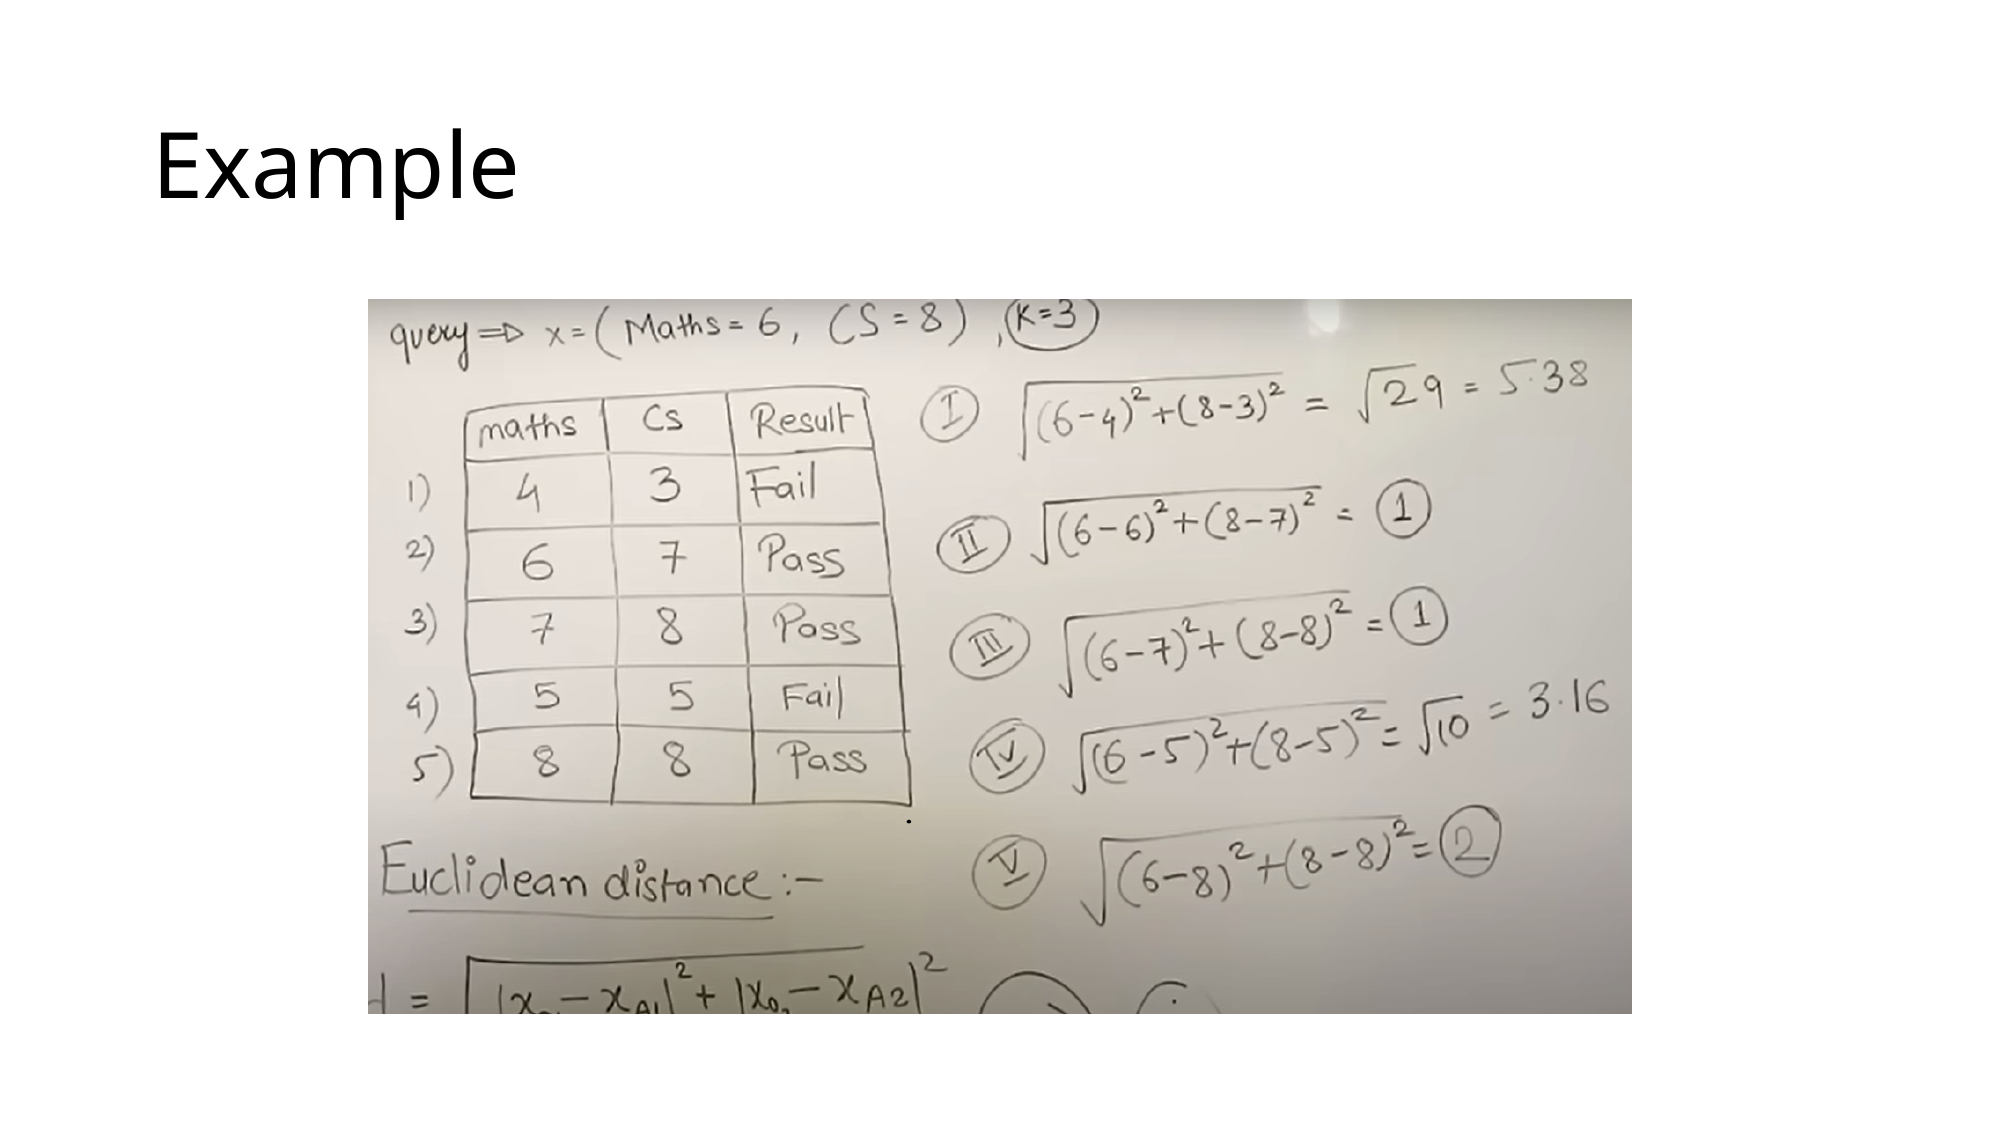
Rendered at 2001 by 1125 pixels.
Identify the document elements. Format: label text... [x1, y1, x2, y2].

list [368, 298, 1632, 1014]
title Example [137, 59, 1863, 278]
